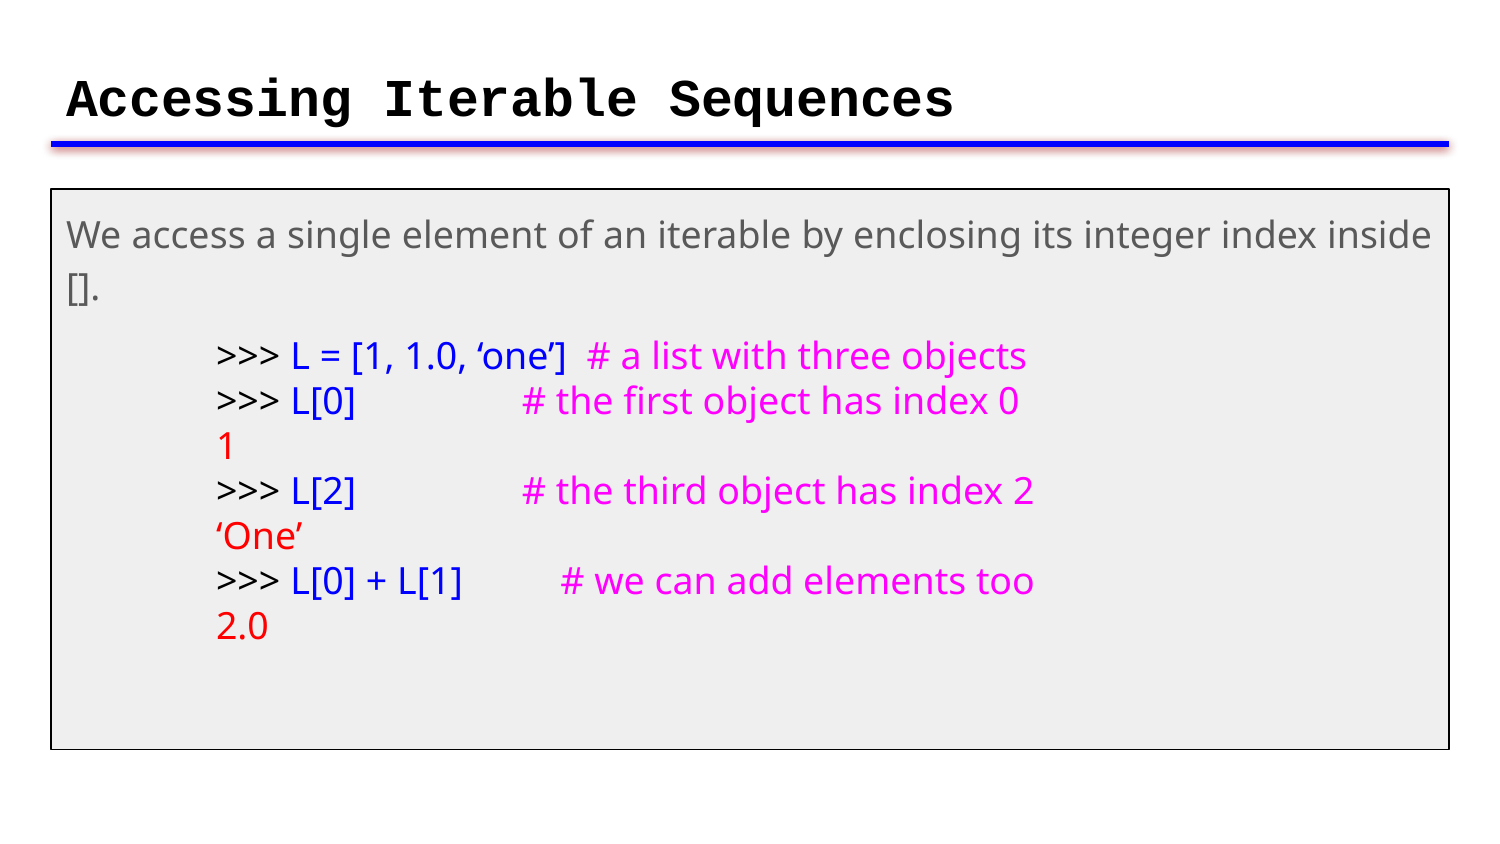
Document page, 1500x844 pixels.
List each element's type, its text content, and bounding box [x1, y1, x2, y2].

list We access a single element of an iterable by enclosing its integer index inside []. >>> L = [1, 1.0, ‘one’] # a list with three objects >>> L[0] # the first object has index 0 1 >>> L[2] # the third object has index 2 ‘One’ >>> L[0] + L[1] # we can add elements too 2.0 [50, 188, 1450, 750]
title Accessing Iterable Sequences [51, 48, 1449, 142]
